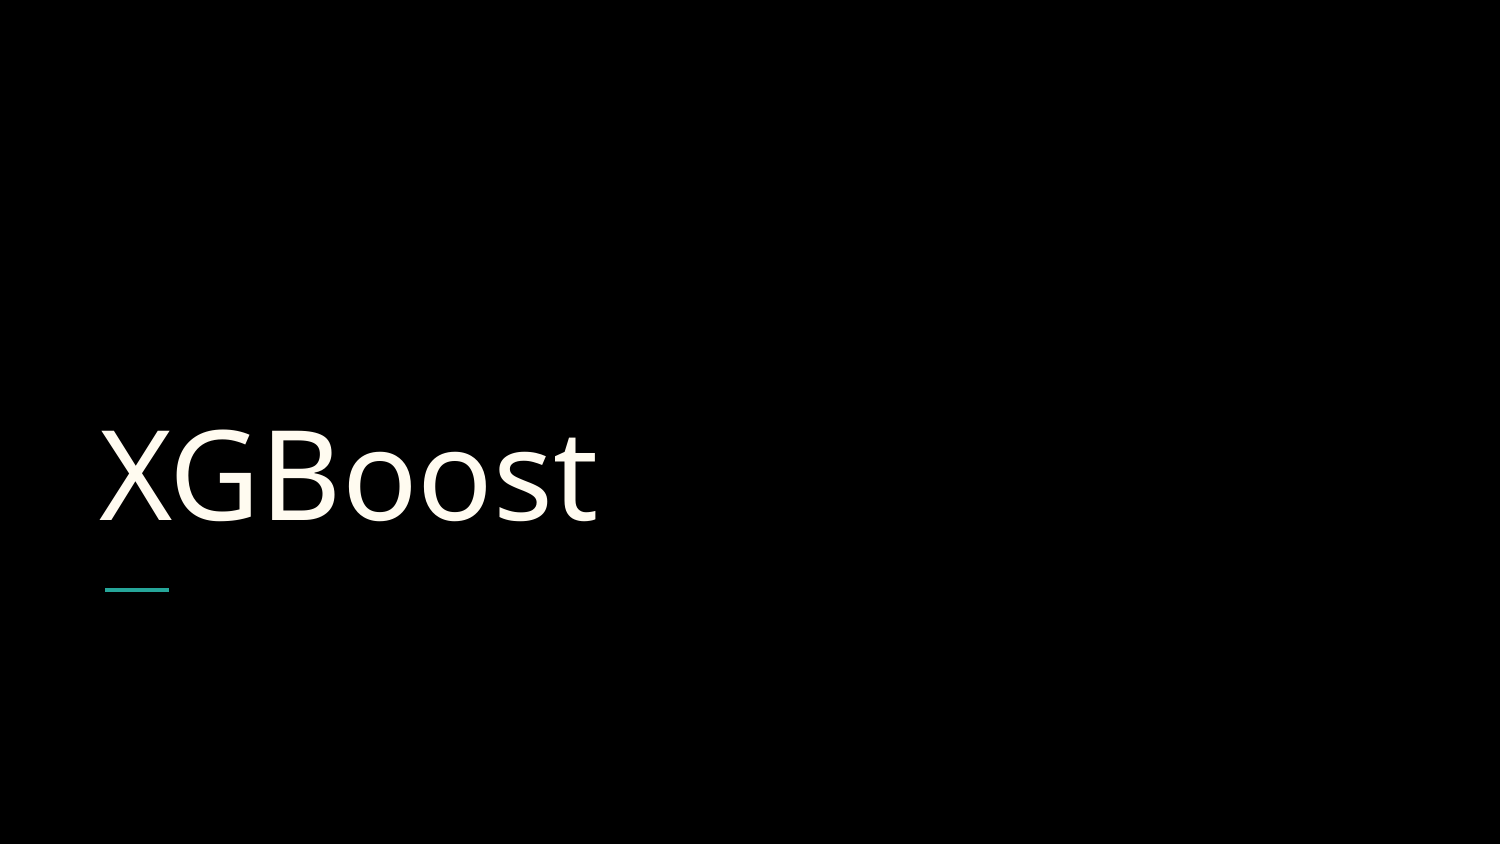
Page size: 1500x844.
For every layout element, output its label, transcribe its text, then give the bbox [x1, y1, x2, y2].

title XGBoost [84, 310, 1416, 561]
